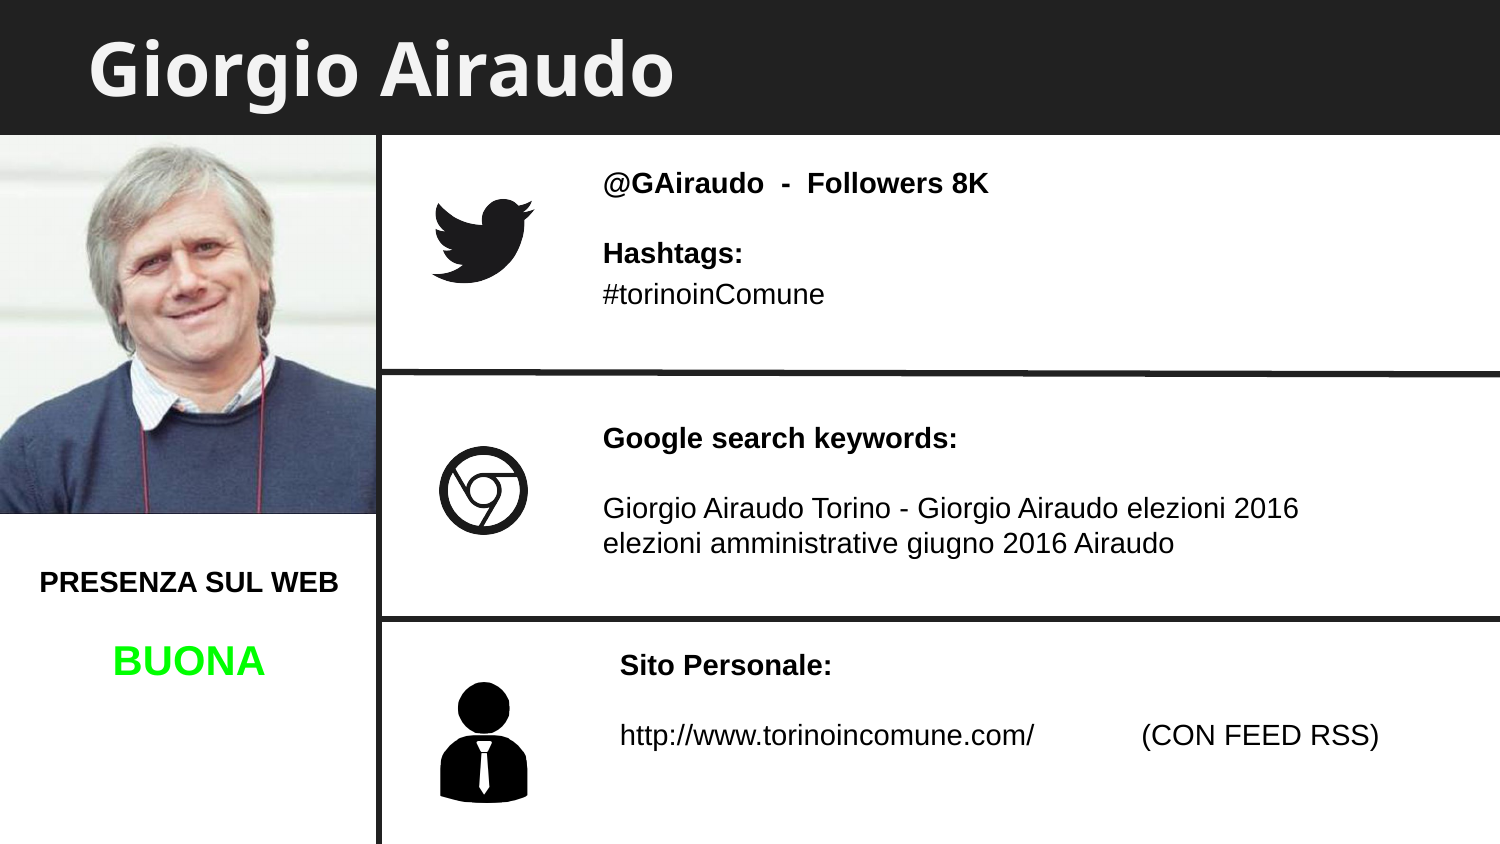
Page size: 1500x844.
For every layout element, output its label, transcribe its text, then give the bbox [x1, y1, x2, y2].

picture [431, 189, 535, 293]
picture [422, 681, 544, 803]
text_box Sito Personale: http://www.torinoincomune.com/ (CON FEED RSS) [604, 631, 1500, 844]
text_box @GAiraudo - Followers 8K Hashtags: #torinoinComune [588, 149, 1500, 365]
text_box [384, 371, 1500, 375]
text_box Giorgio Airaudo [71, 6, 792, 65]
picture [438, 445, 528, 536]
text_box Google search keywords: Giorgio Airaudo Torino - Giorgio Airaudo elezioni 2016 elezioni amministrative giugno 2016 Airaudo [588, 404, 1500, 618]
picture [0, 134, 378, 514]
text_box PRESENZA SUL WEB BUONA [0, 520, 374, 750]
text_box [0, 0, 1500, 135]
